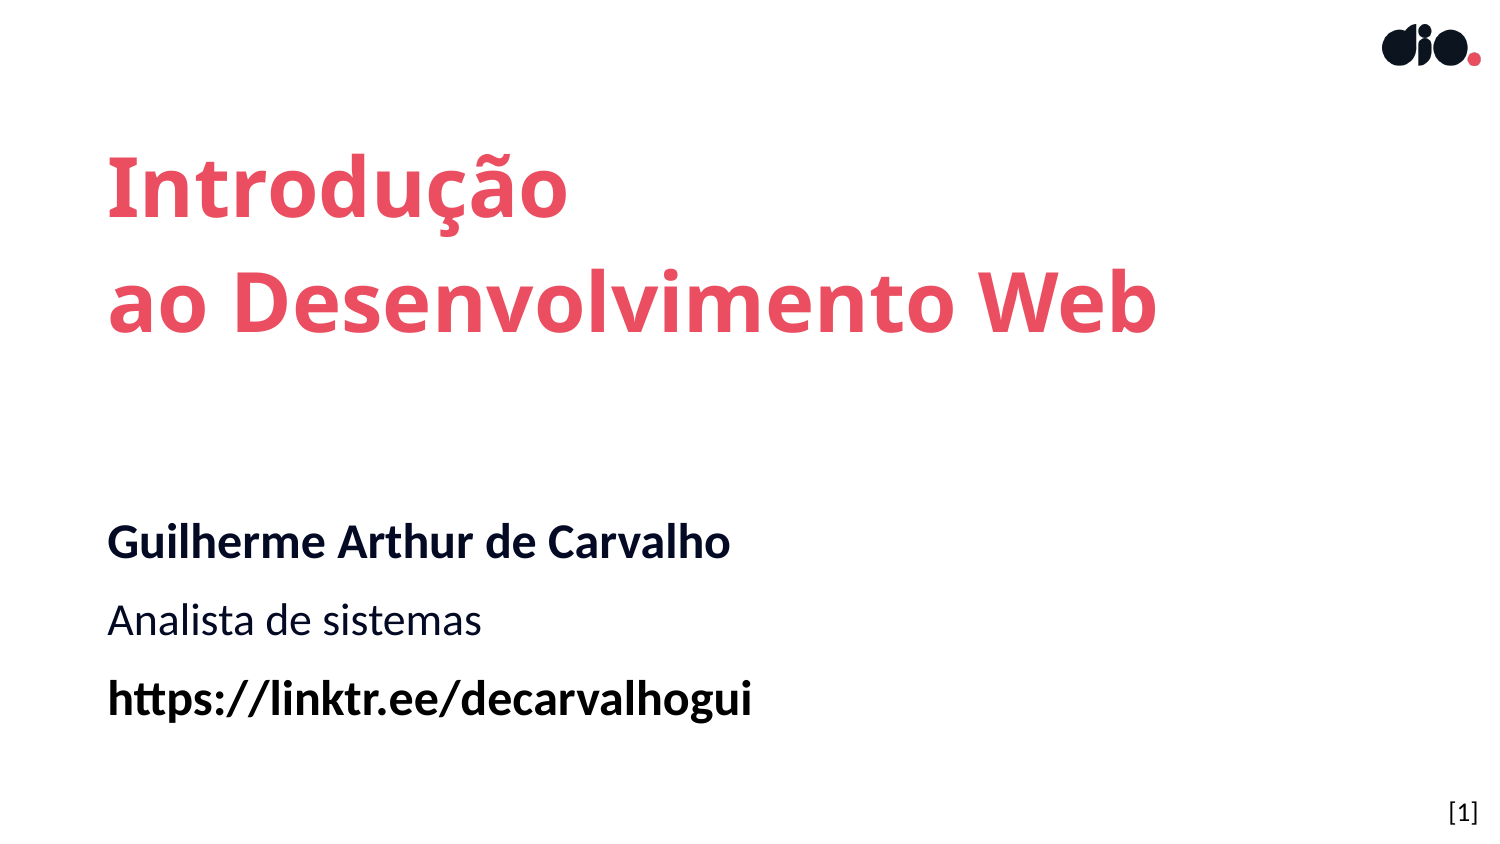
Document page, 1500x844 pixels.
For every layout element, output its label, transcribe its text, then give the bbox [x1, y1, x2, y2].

text_box Guilherme Arthur de Carvalho Analista de sistemas https://linktr.ee/decarvalhogui [92, 493, 1202, 812]
slide_number [<número>] [1403, 779, 1494, 844]
picture [1382, 24, 1481, 66]
text_box Introdução ao Desenvolvimento Web [92, 104, 1404, 422]
